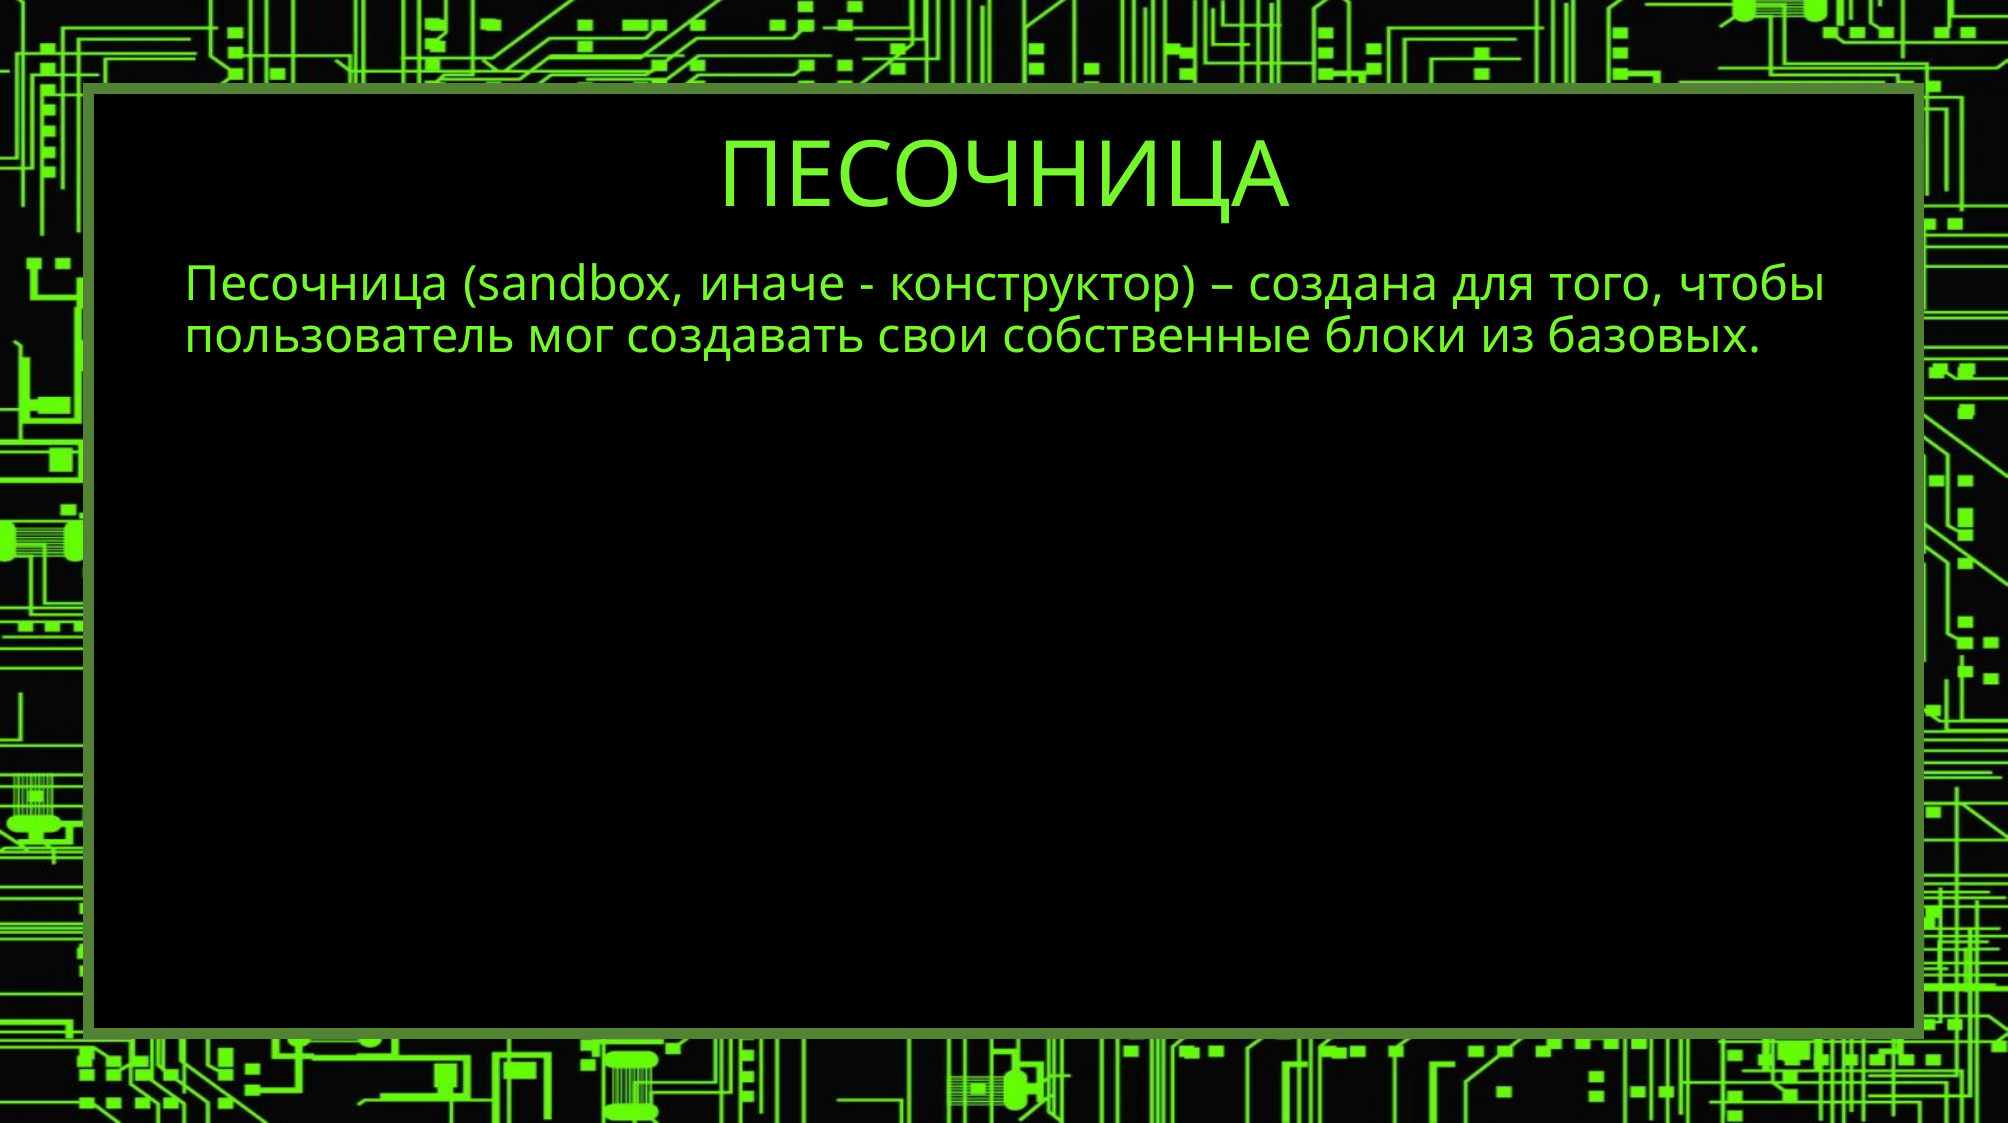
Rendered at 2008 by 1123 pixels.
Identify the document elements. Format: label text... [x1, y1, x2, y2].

text_box [87, 88, 1920, 1034]
picture [0, 0, 2008, 1123]
title ПЕСОЧНИЦА [649, 88, 1359, 251]
text_box Песочница (sandbox, иначе - конструктор) – создана для того, чтобы пользователь мог создавать свои собственные блоки из базовых. [169, 251, 1843, 377]
